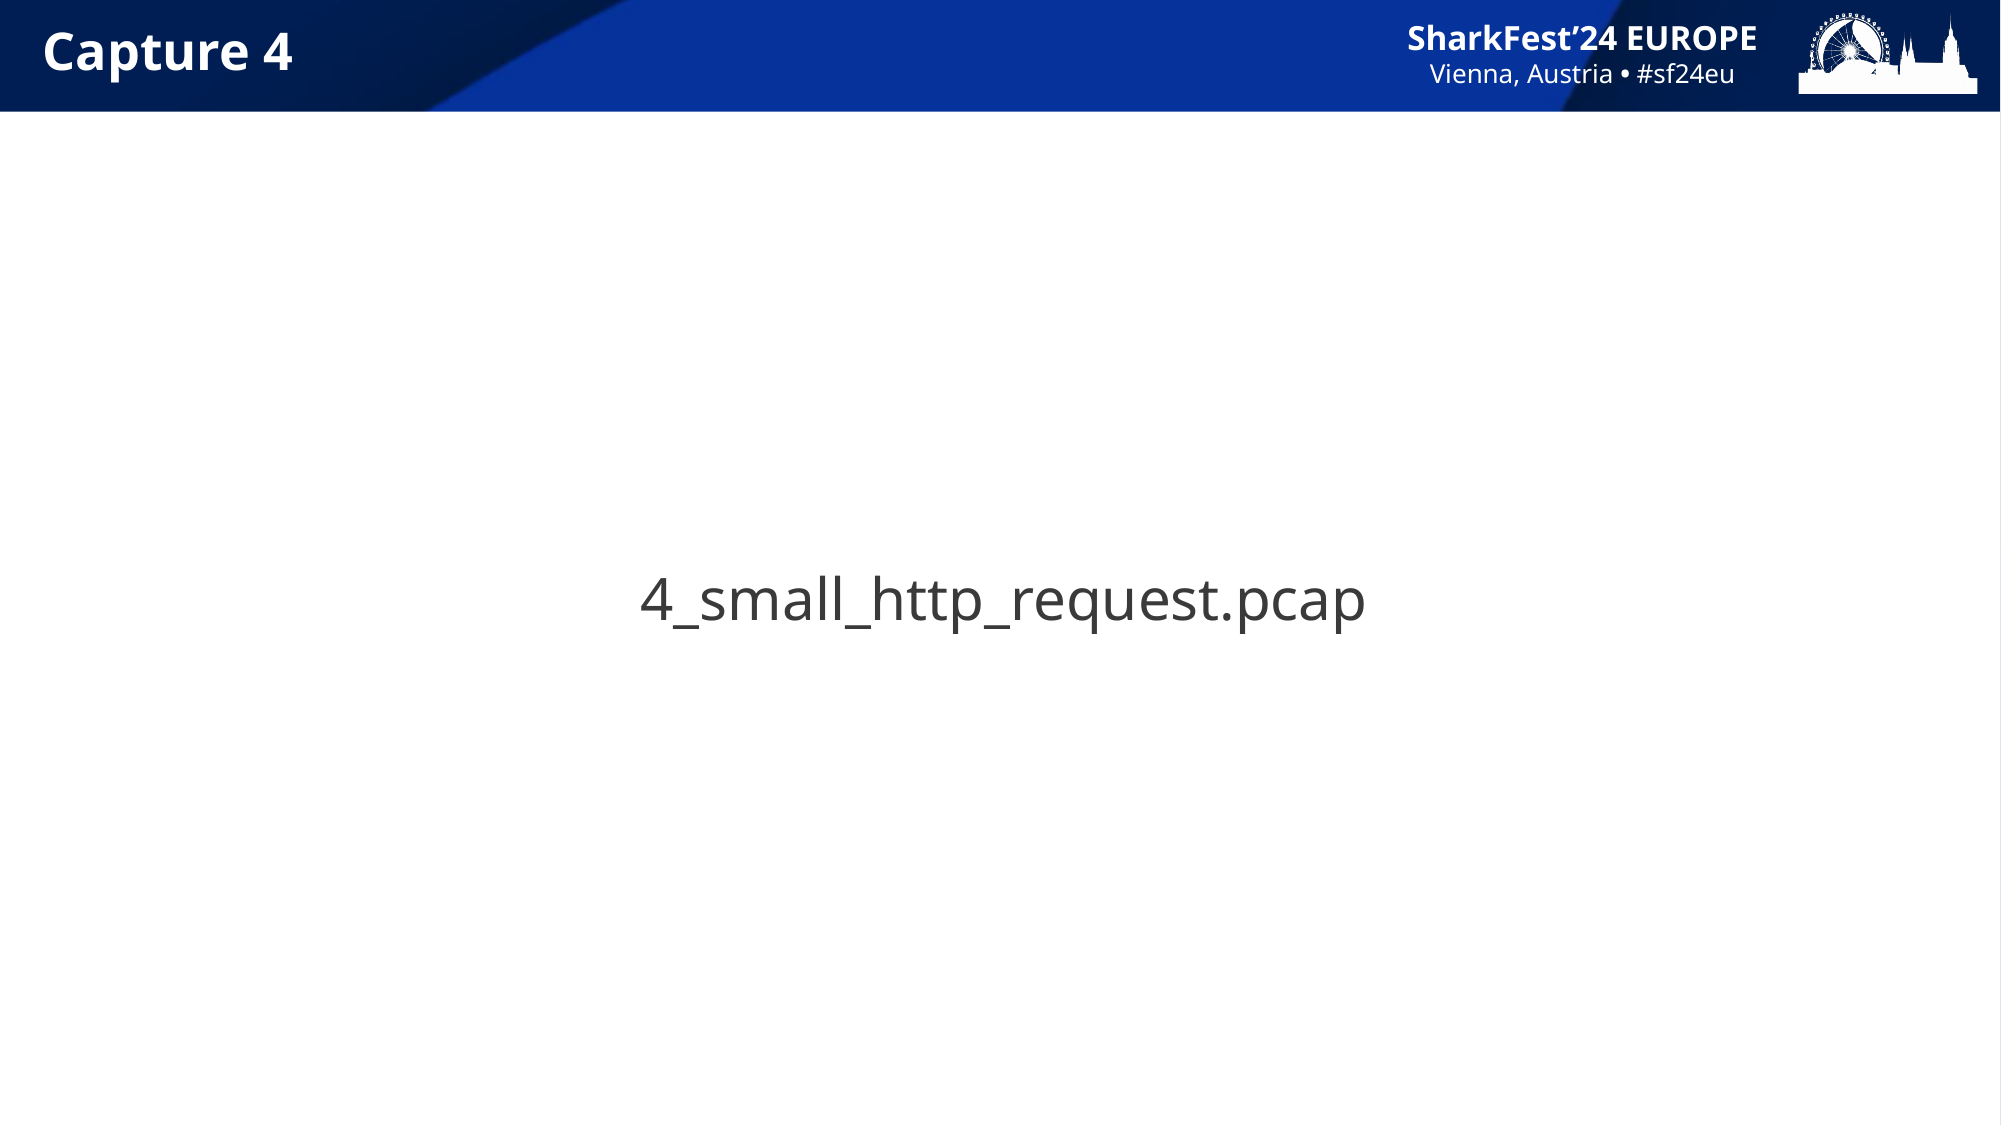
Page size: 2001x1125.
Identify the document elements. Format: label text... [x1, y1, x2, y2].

title Capture 4 [27, 12, 1367, 94]
picture [0, 0, 2001, 1125]
list 4_small_http_request.pcap [137, 562, 1863, 689]
